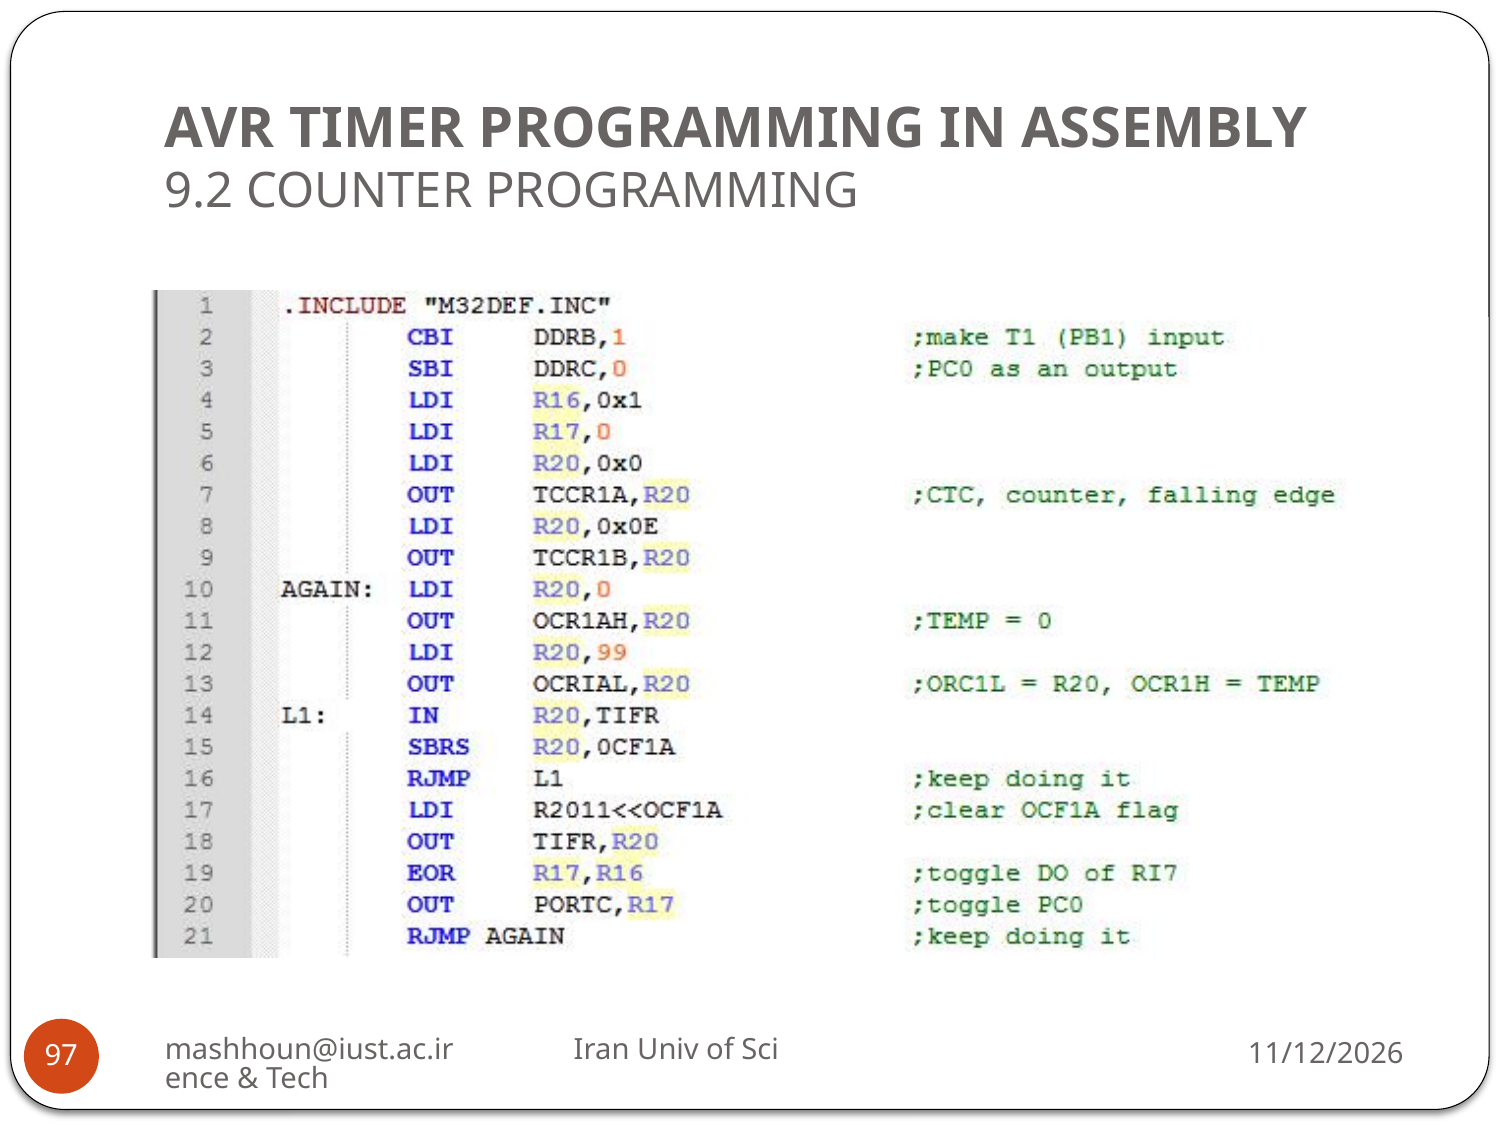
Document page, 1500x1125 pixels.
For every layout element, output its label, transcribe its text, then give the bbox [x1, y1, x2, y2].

title AVR TIMER PROGRAMMING IN ASSEMBLY 9.2 COUNTER PROGRAMMING [150, 45, 1425, 233]
slide_number 97 [23, 1018, 99, 1094]
picture [149, 290, 1351, 958]
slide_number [1012, 1015, 1419, 1094]
footer mashhoun@iust.ac.ir Iran Univ of Science & Tech [150, 1012, 800, 1088]
